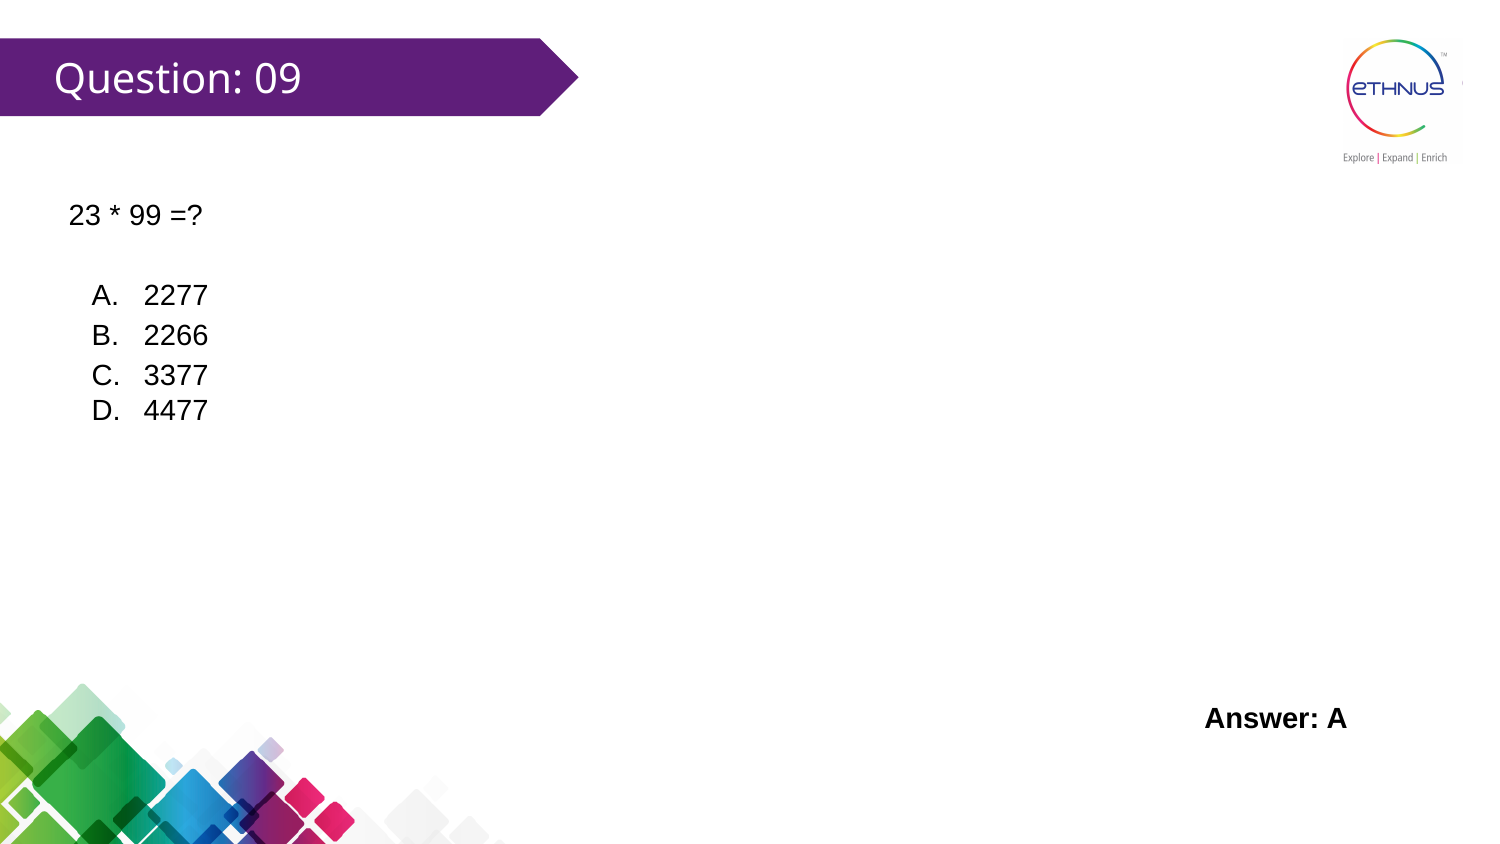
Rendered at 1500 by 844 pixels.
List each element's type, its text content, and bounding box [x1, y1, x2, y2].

picture [1343, 38, 1463, 165]
text_box Answer: A [1189, 684, 1446, 763]
text_box [53, 152, 1265, 669]
picture [0, 668, 732, 844]
text_box 23 * 99 =? 2277 2266 3377 4477 [53, 175, 1125, 668]
text_box [518, 38, 579, 117]
text_box [0, 38, 53, 117]
text_box Question: 09 [53, 38, 518, 117]
